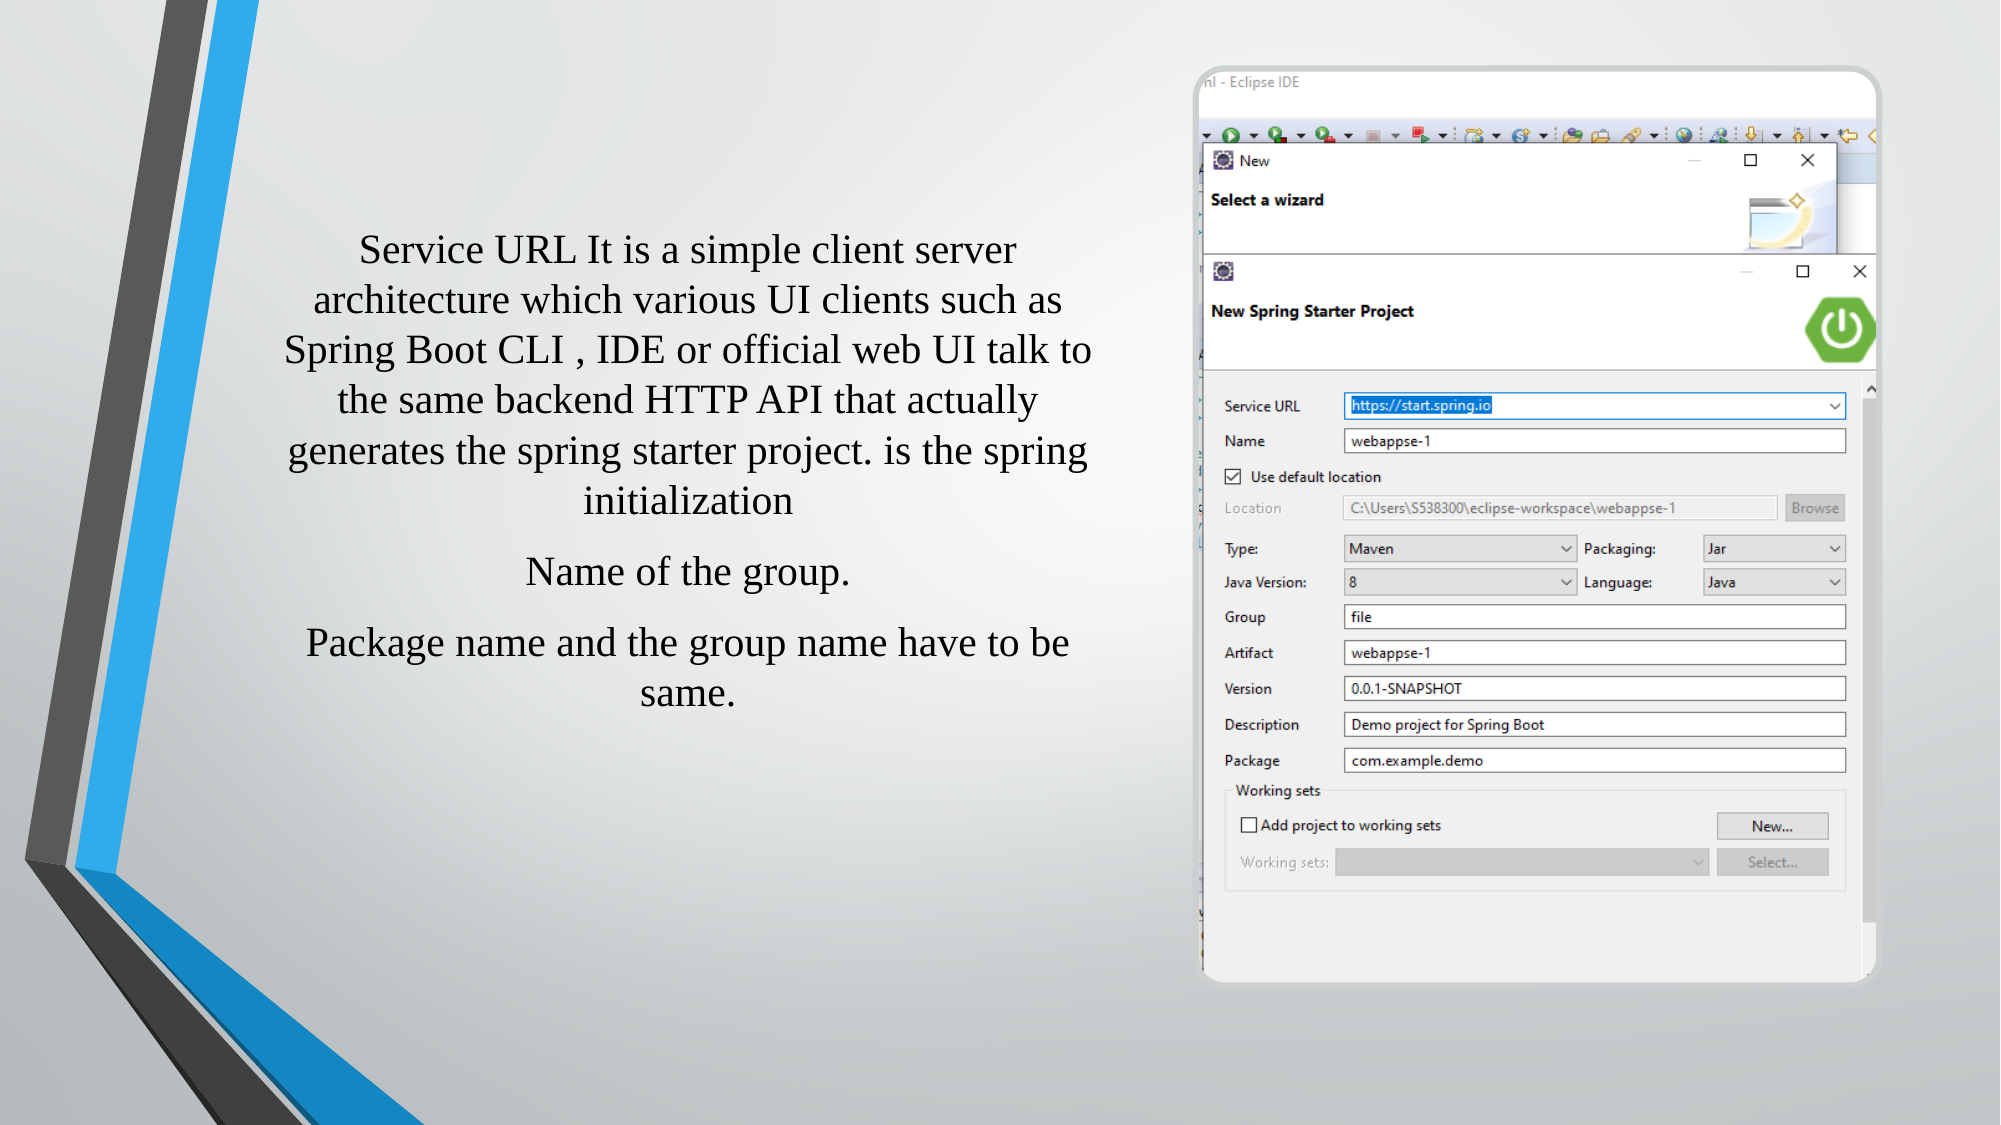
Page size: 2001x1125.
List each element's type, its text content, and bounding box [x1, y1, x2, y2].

picture [1195, 68, 1880, 986]
list Service URL It is a simple client server architecture which various UI clients such as Spring Boot CLI , IDE or official web UI talk to the same backend HTTP API that actually generates the spring starter project. is the spring initialization Name of the group. Package name and the group name have to be same. [243, 195, 1134, 813]
